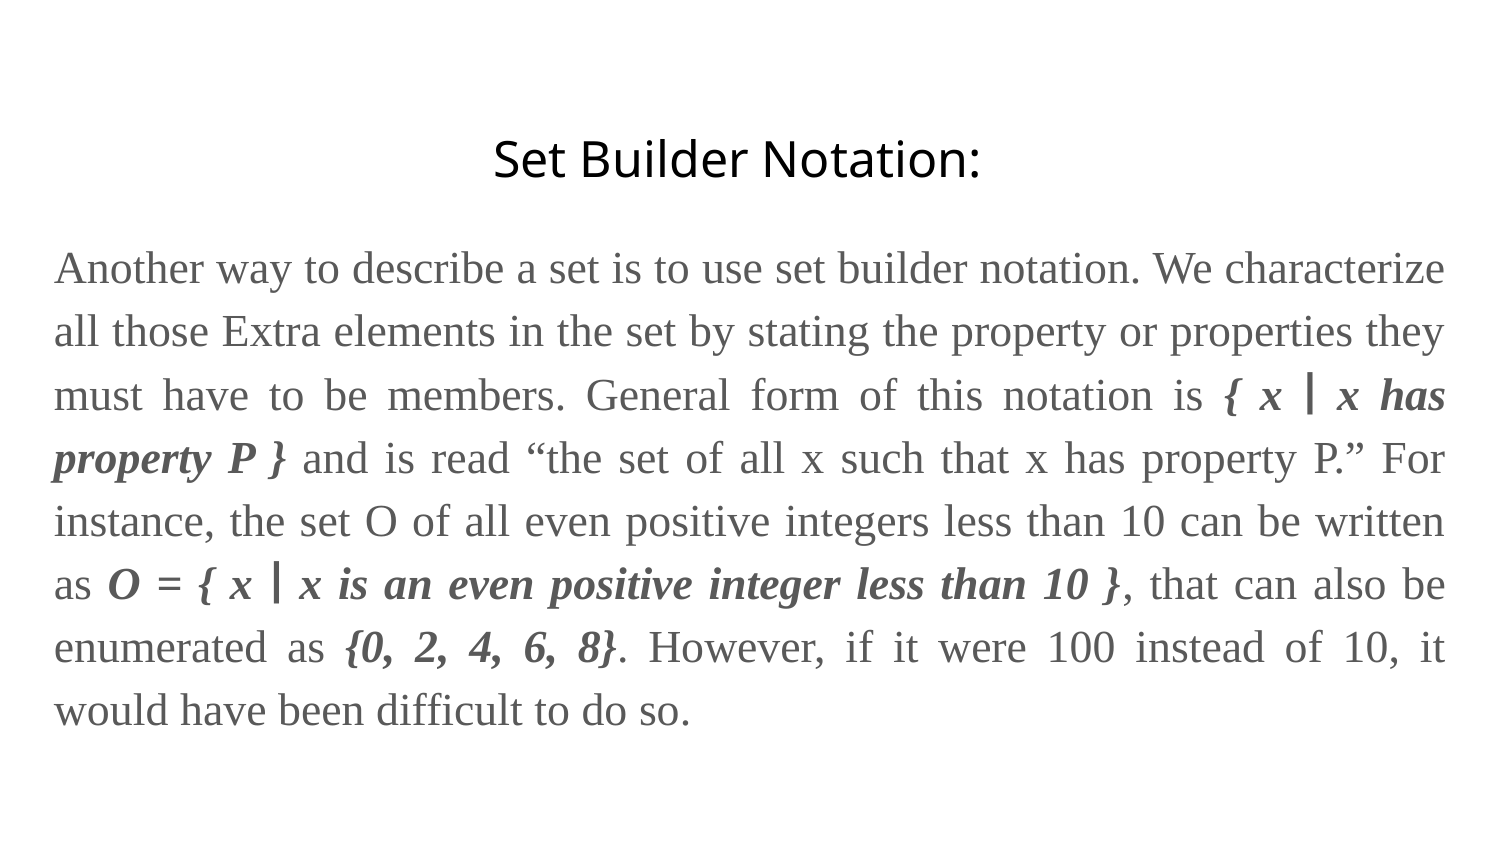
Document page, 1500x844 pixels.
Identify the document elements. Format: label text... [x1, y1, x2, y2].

text_box Set Builder Notation: [38, 90, 1437, 203]
text_box Another way to describe a set is to use set builder notation. We characterize all those Extra elements in the set by stating the property or properties they must have to be members. General form of this notation is { x ∣ x has property P } and is read “the set of all x such that x has property P.” For instance, the set O of all even positive integers less than 10 can be written as O = { x ∣ x is an even positive integer less than 10 }, that can also be enumerated as {0, 2, 4, 6, 8}. However, if it were 100 instead of 10, it would have been difficult to do so. [38, 214, 1462, 805]
